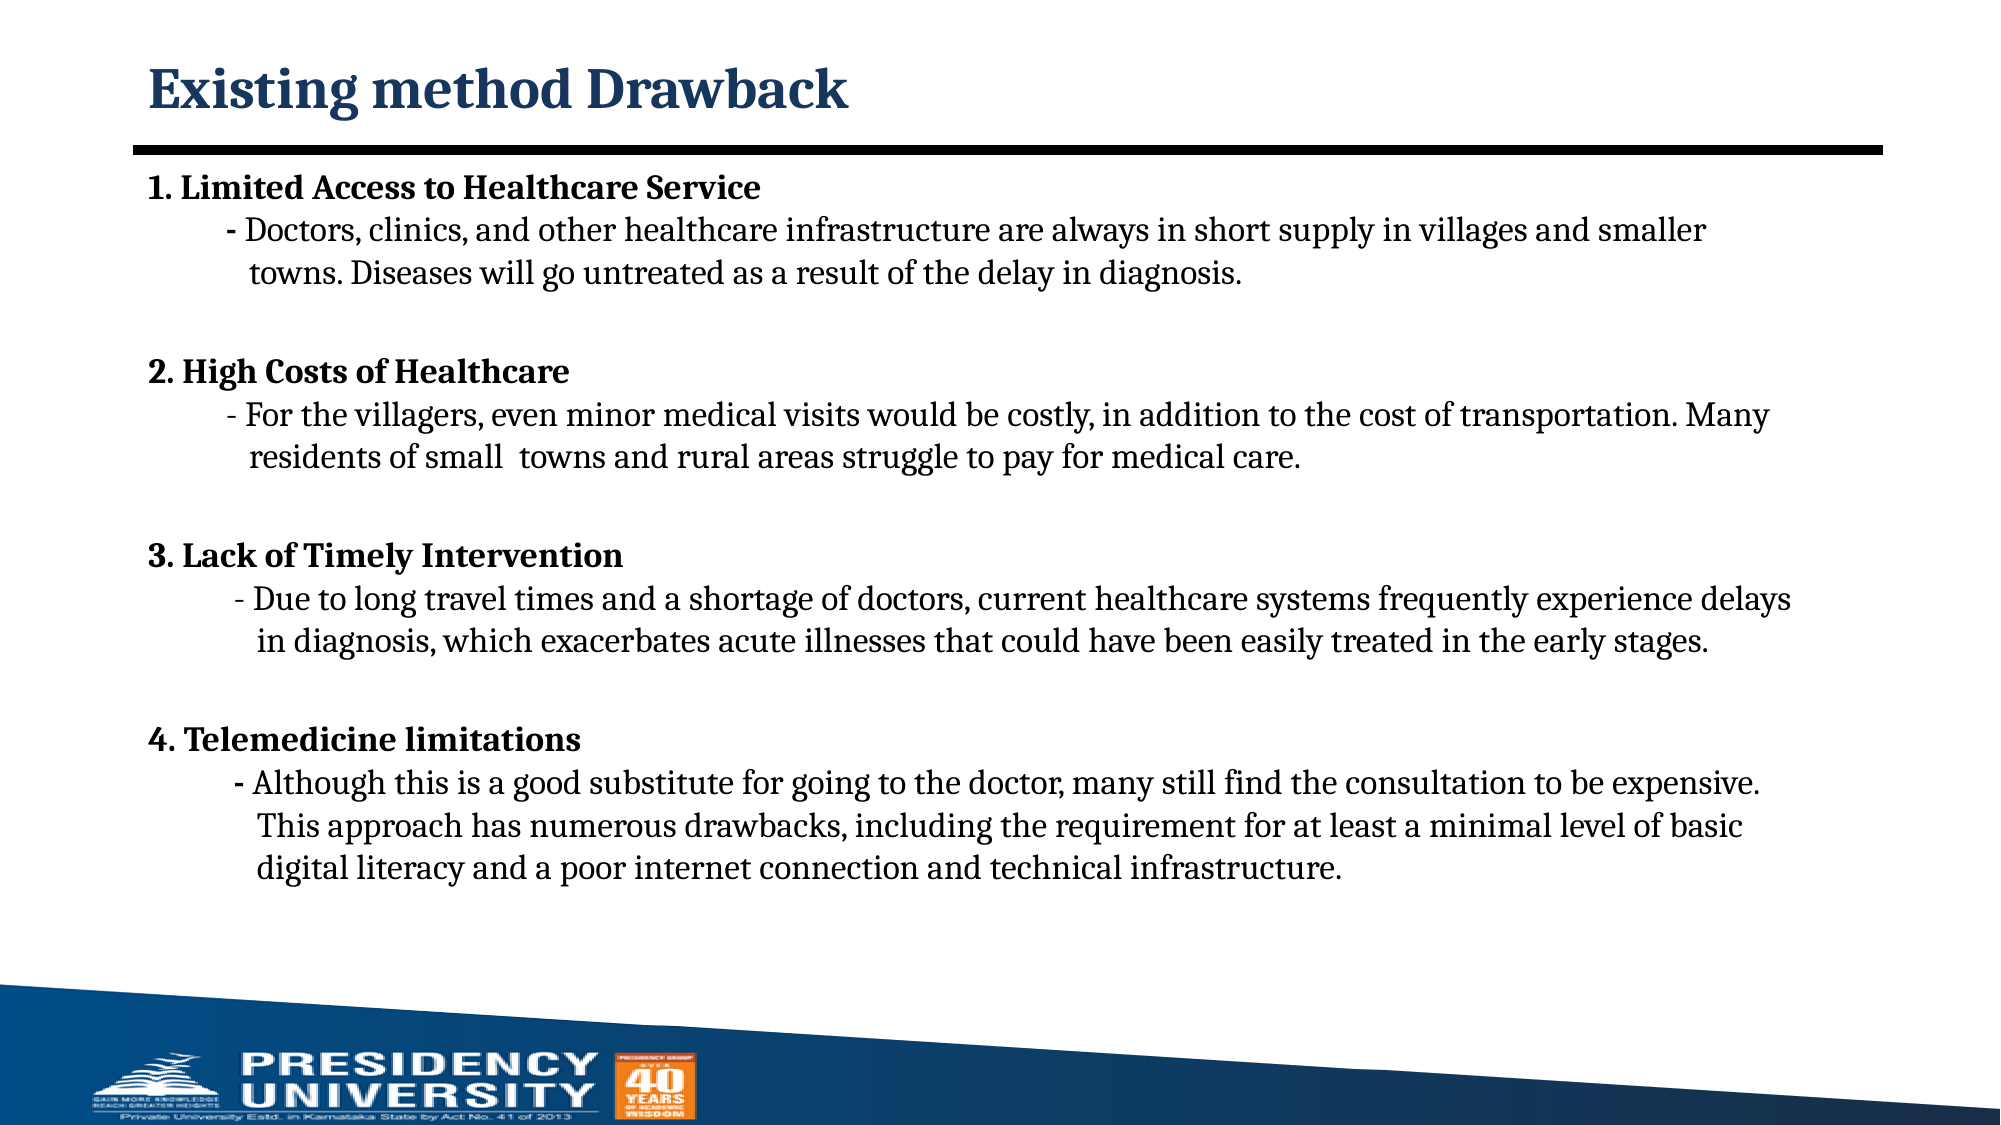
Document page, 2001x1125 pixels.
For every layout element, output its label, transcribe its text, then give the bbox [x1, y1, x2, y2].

list 1. Limited Access to Healthcare Service - Doctors, clinics, and other healthcare infrastructure are always in short supply in villages and smaller towns. Diseases will go untreated as a result of the delay in diagnosis. 2. High Costs of Healthcare - For the villagers, even minor medical visits would be costly, in addition to the cost of transportation. Many residents of small towns and rural areas struggle to pay for medical care. 3. Lack of Timely Intervention - Due to long travel times and a shortage of doctors, current healthcare systems frequently experience delays in diagnosis, which exacerbates acute illnesses that could have been easily treated in the early stages. 4. Telemedicine limitations - Although this is a good substitute for going to the doctor, many still find the consultation to be expensive. This approach has numerous drawbacks, including the requirement for at least a minimal level of basic digital literacy and a poor internet connection and technical infrastructure. [133, 156, 1884, 969]
picture [0, 982, 2000, 1125]
title Existing method Drawback [133, 45, 1884, 125]
